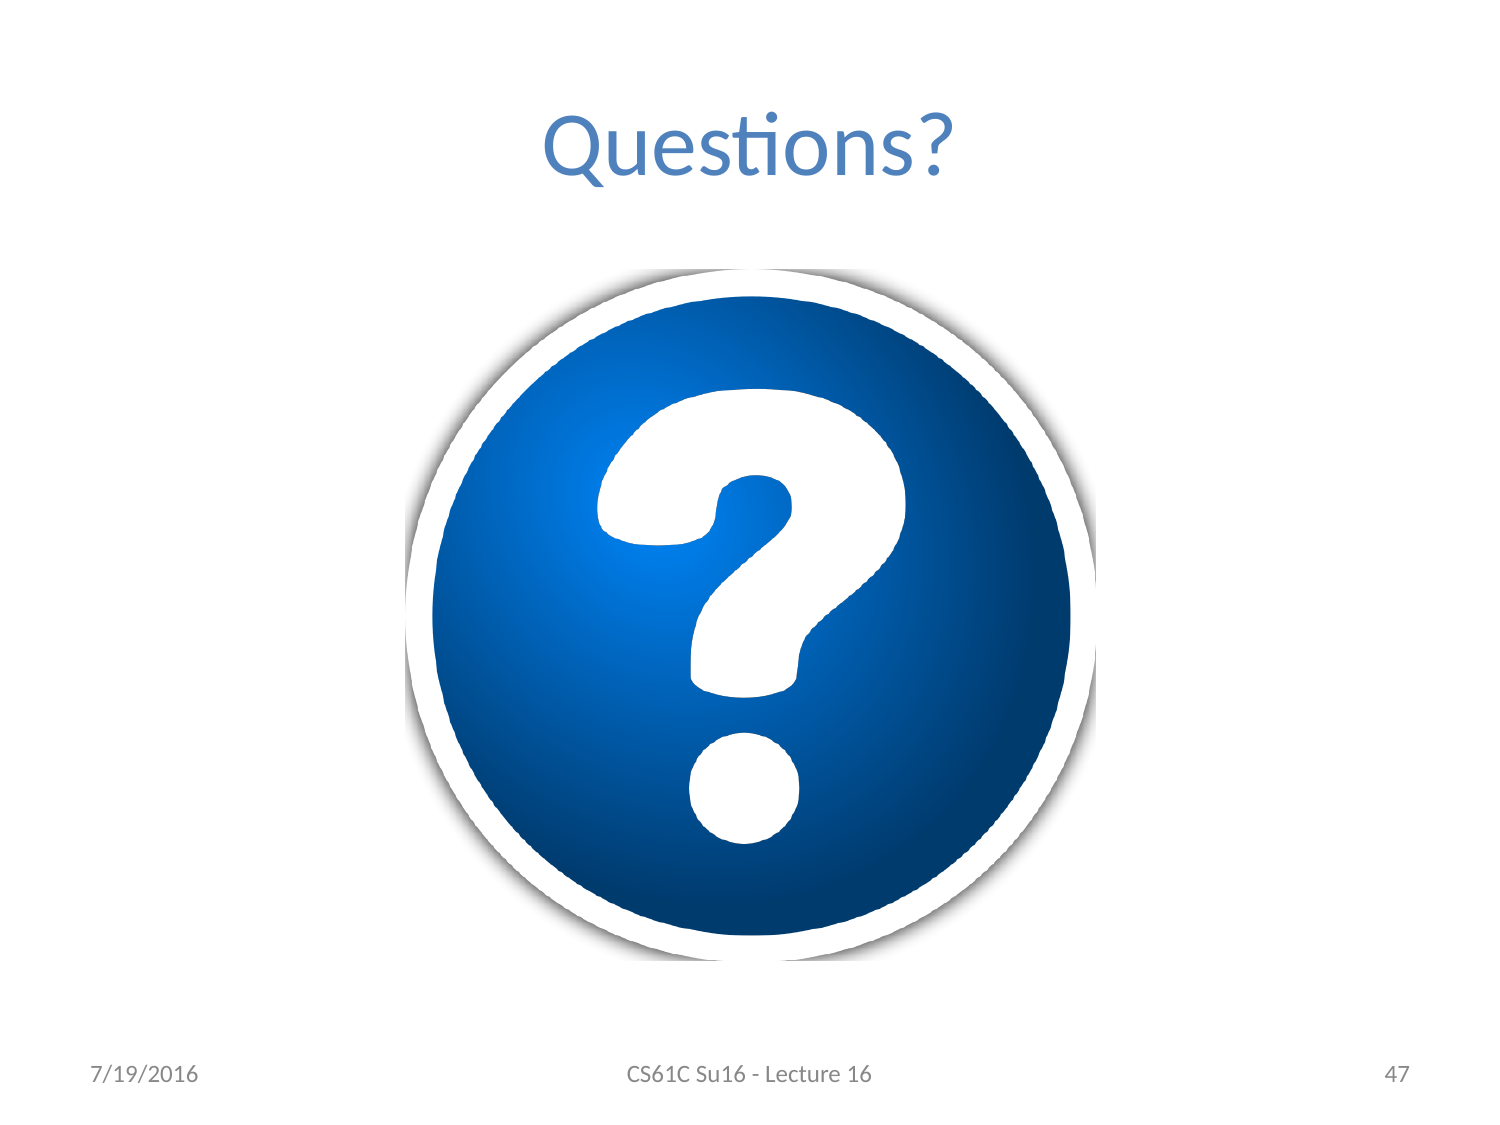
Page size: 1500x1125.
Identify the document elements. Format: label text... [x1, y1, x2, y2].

slide_number ‹#› [1074, 1042, 1425, 1103]
picture [404, 269, 1096, 961]
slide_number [75, 1042, 425, 1103]
title Questions? [75, 45, 1425, 233]
footer CS61C Su16 - Lecture 16 [512, 1042, 988, 1103]
